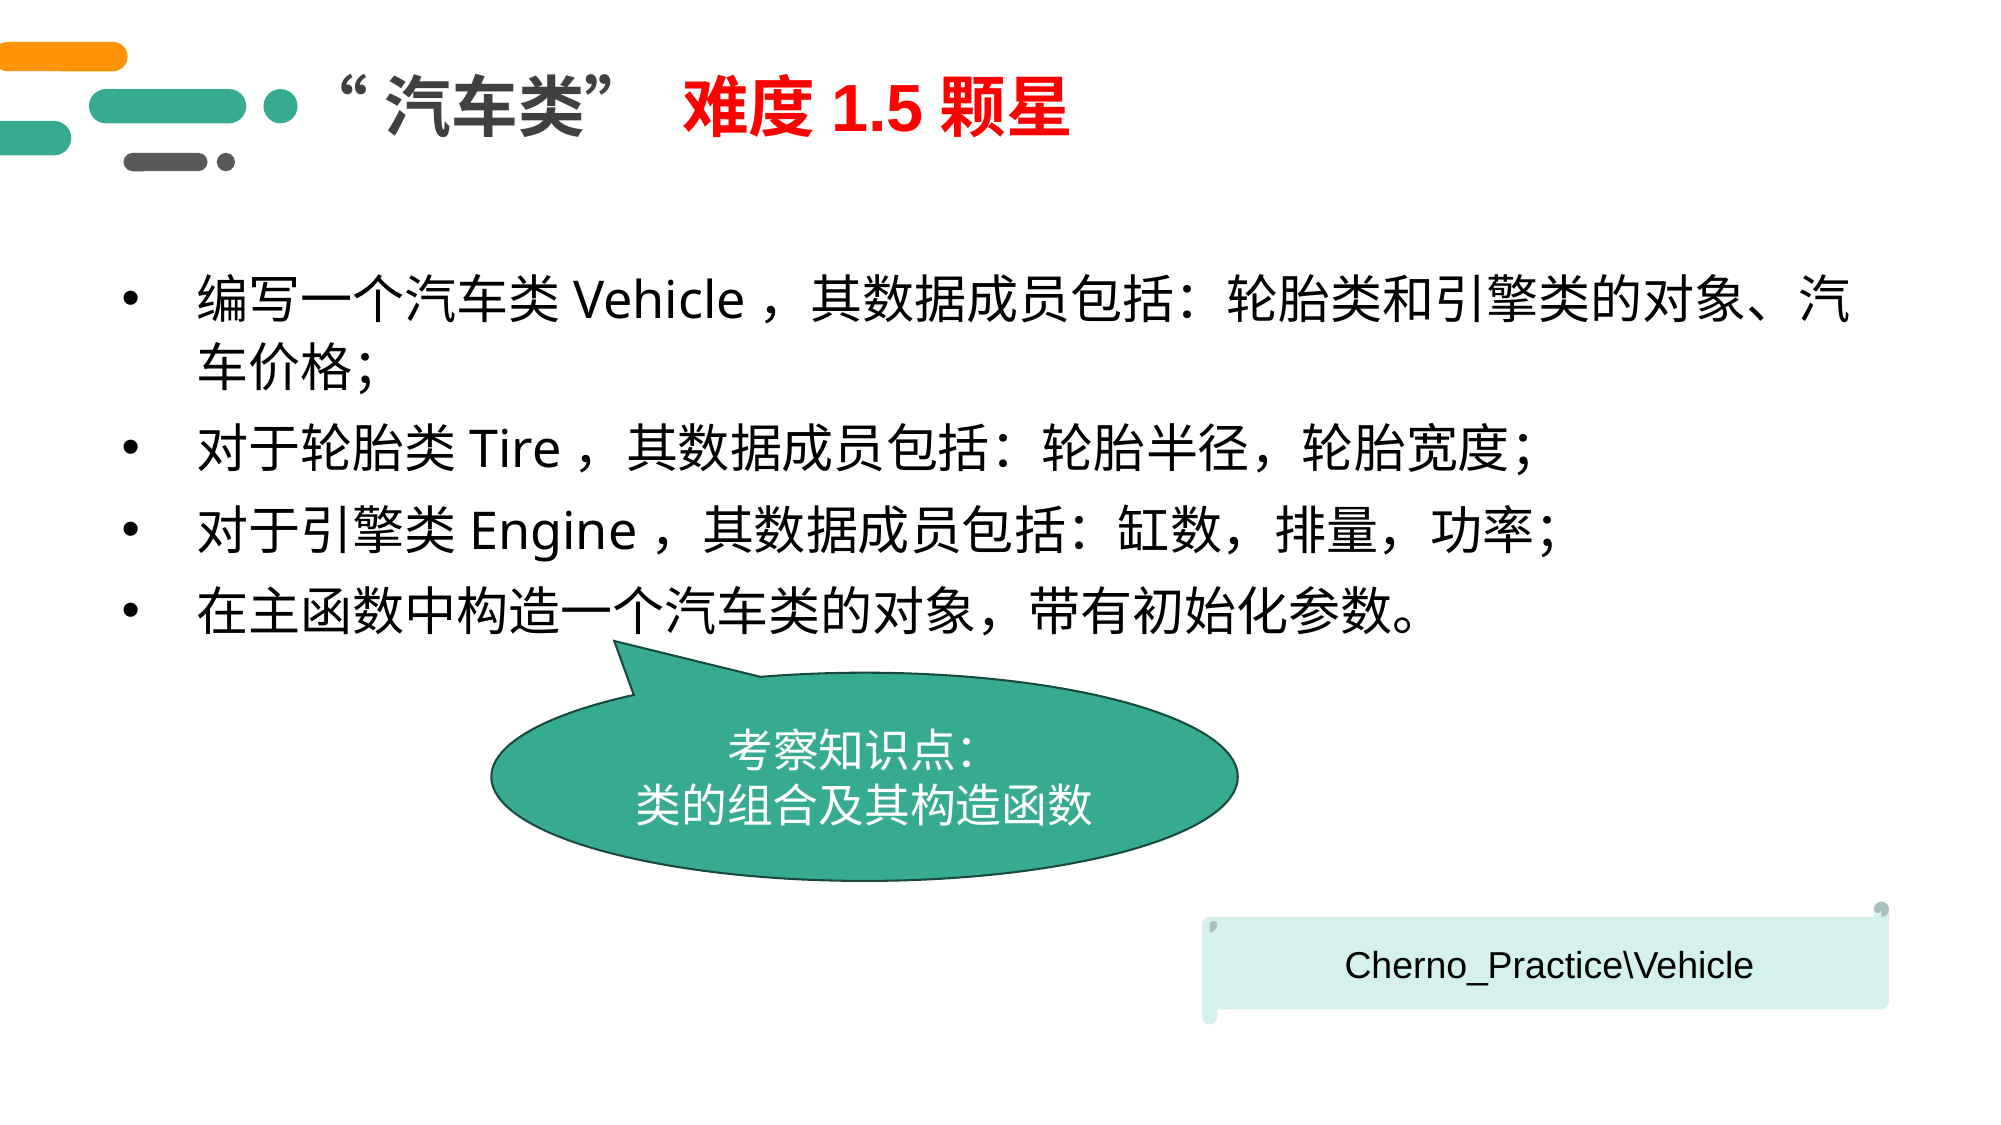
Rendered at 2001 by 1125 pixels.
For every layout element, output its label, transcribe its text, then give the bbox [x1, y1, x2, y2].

text_box 编写一个汽车类Vehicle，其数据成员包括：轮胎类和引擎类的对象、汽车价格； 对于轮胎类Tire，其数据成员包括：轮胎半径，轮胎宽度； 对于引擎类Engine，其数据成员包括：缸数，排量，功率； 在主函数中构造一个汽车类的对象，带有初始化参数。 [88, 252, 1890, 649]
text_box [0, 41, 1038, 172]
text_box Cherno_Practice\Vehicle [1200, 900, 1891, 1026]
text_box 考察知识点： 类的组合及其构造函数 [490, 639, 1239, 882]
